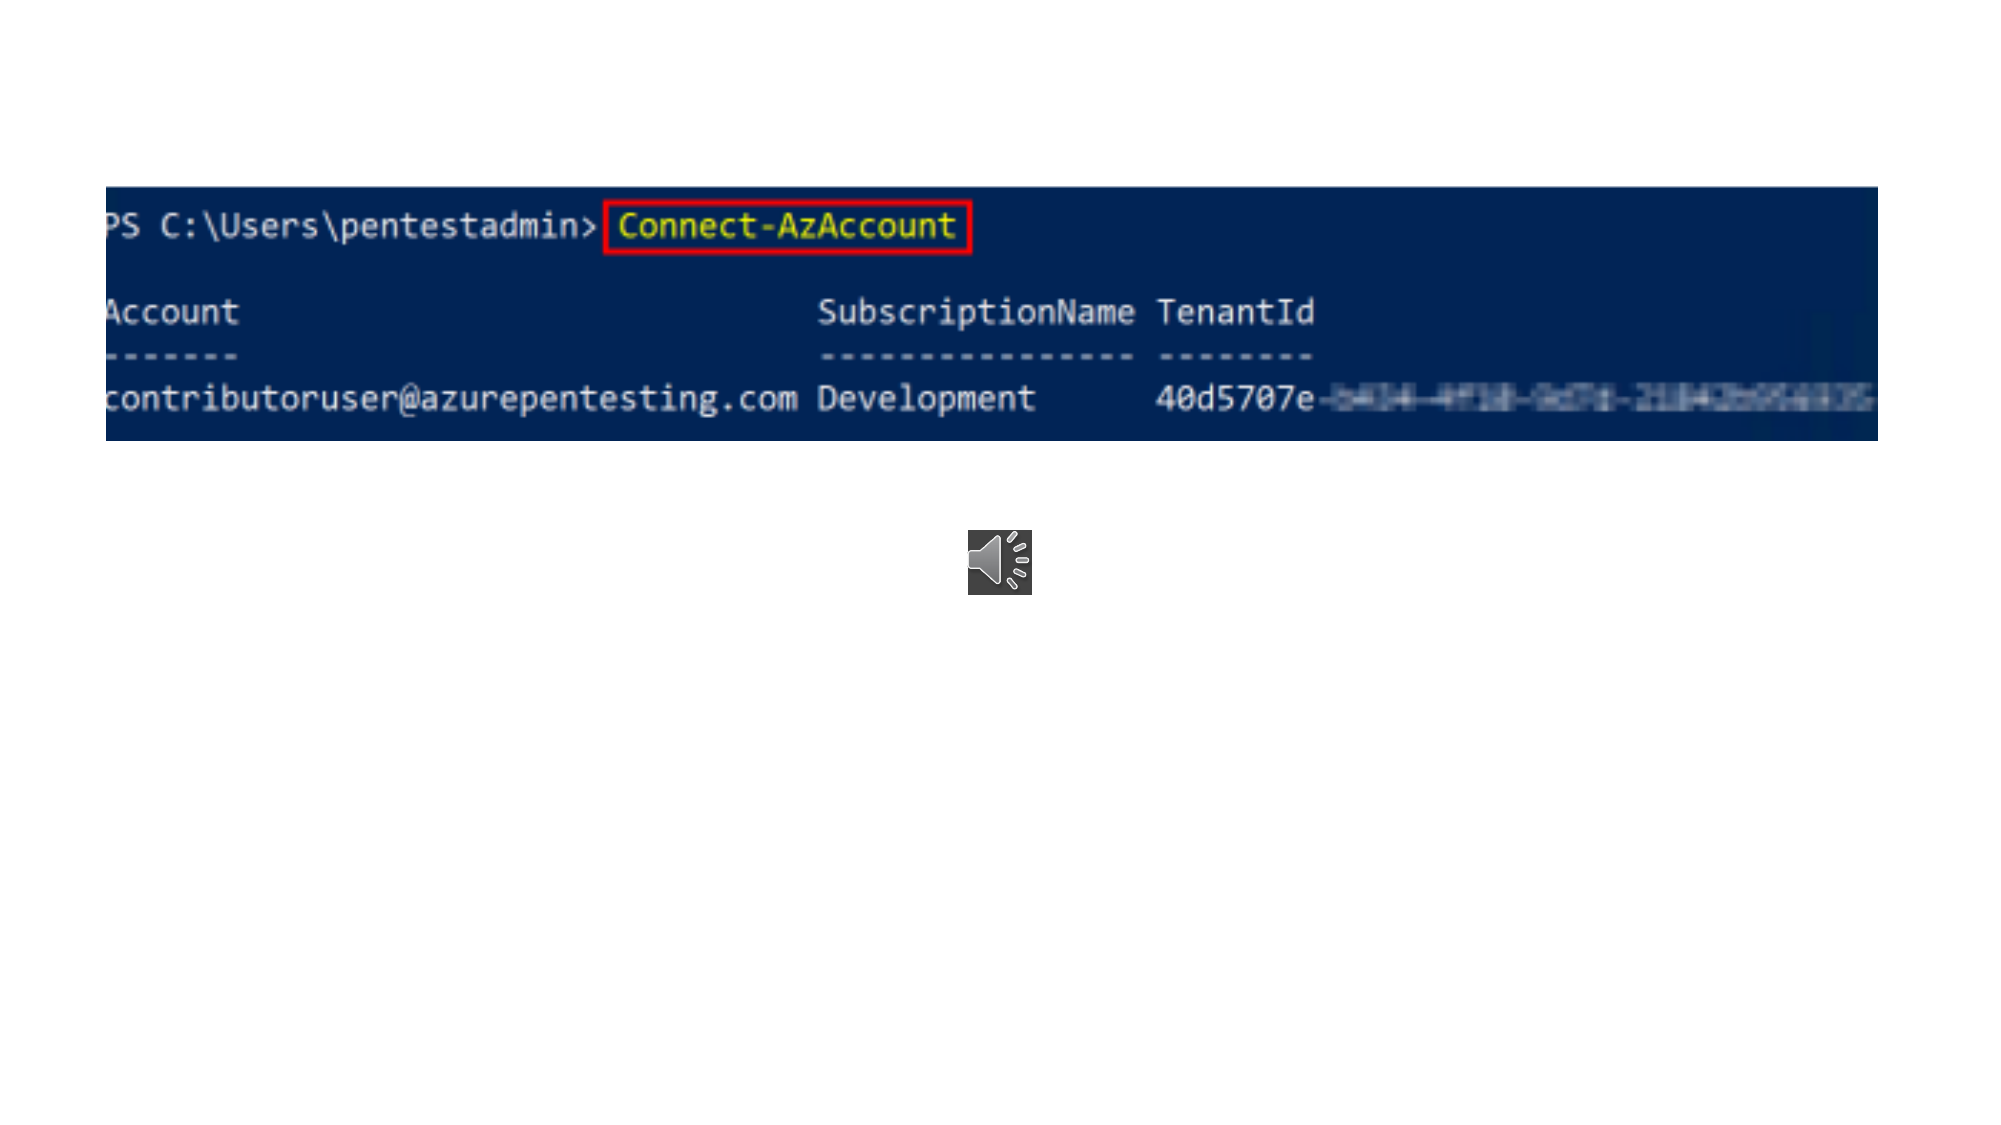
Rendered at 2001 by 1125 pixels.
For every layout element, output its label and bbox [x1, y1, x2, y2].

picture [106, 185, 1878, 441]
picture [966, 529, 1034, 596]
